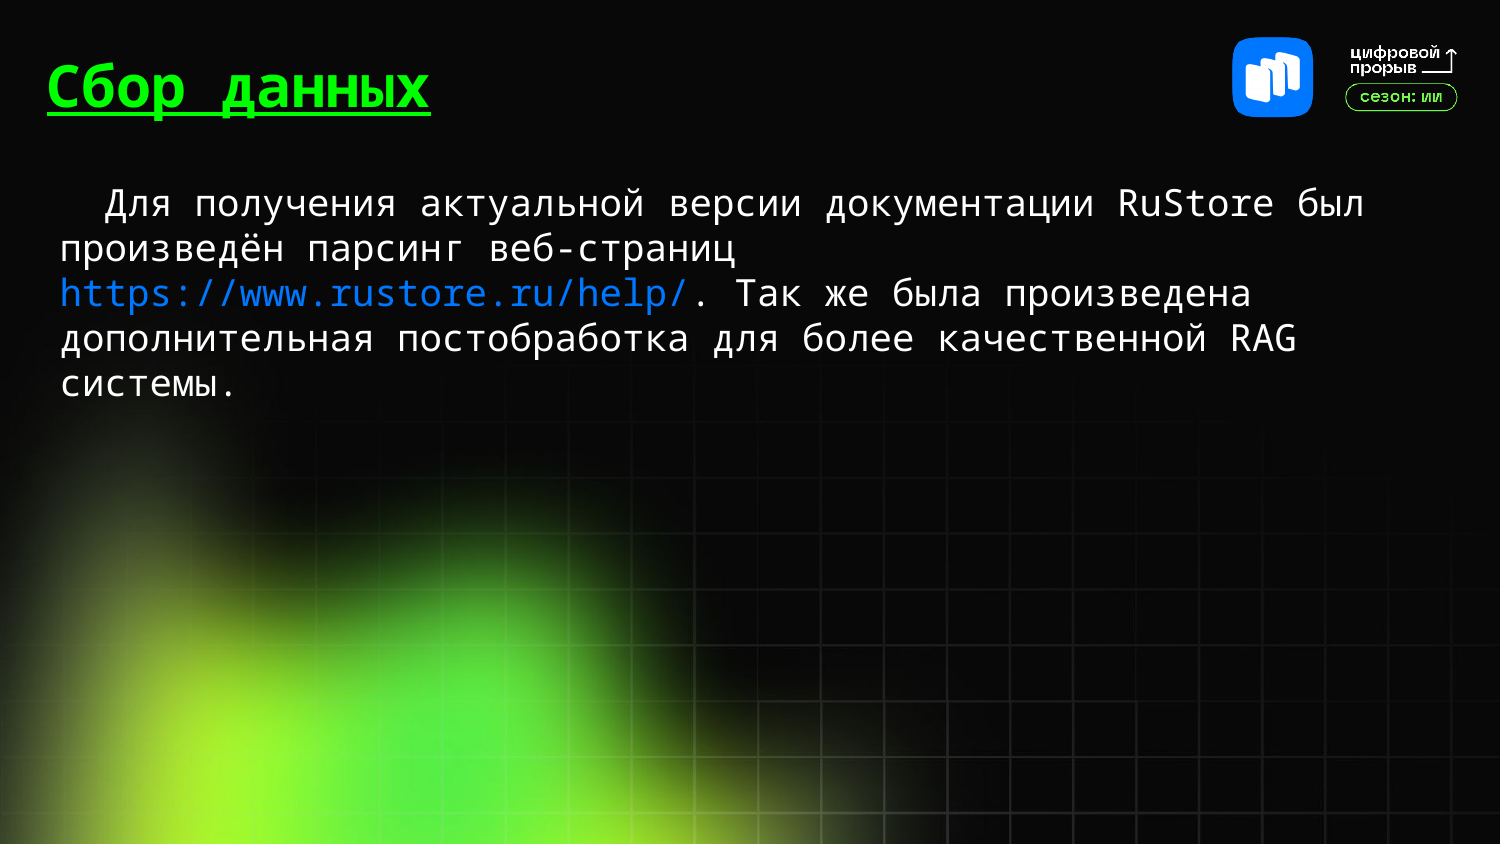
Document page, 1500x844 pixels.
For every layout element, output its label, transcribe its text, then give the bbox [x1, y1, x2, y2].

picture [0, 0, 1500, 844]
text_box Для получения актуальной версии документации RuStore был произведён парсинг веб-страниц https://www.rustore.ru/help/. Так же была произведена дополнительная постобработка для более качественной RAG системы. [44, 171, 1400, 412]
title Сбор данных [44, 46, 1456, 190]
